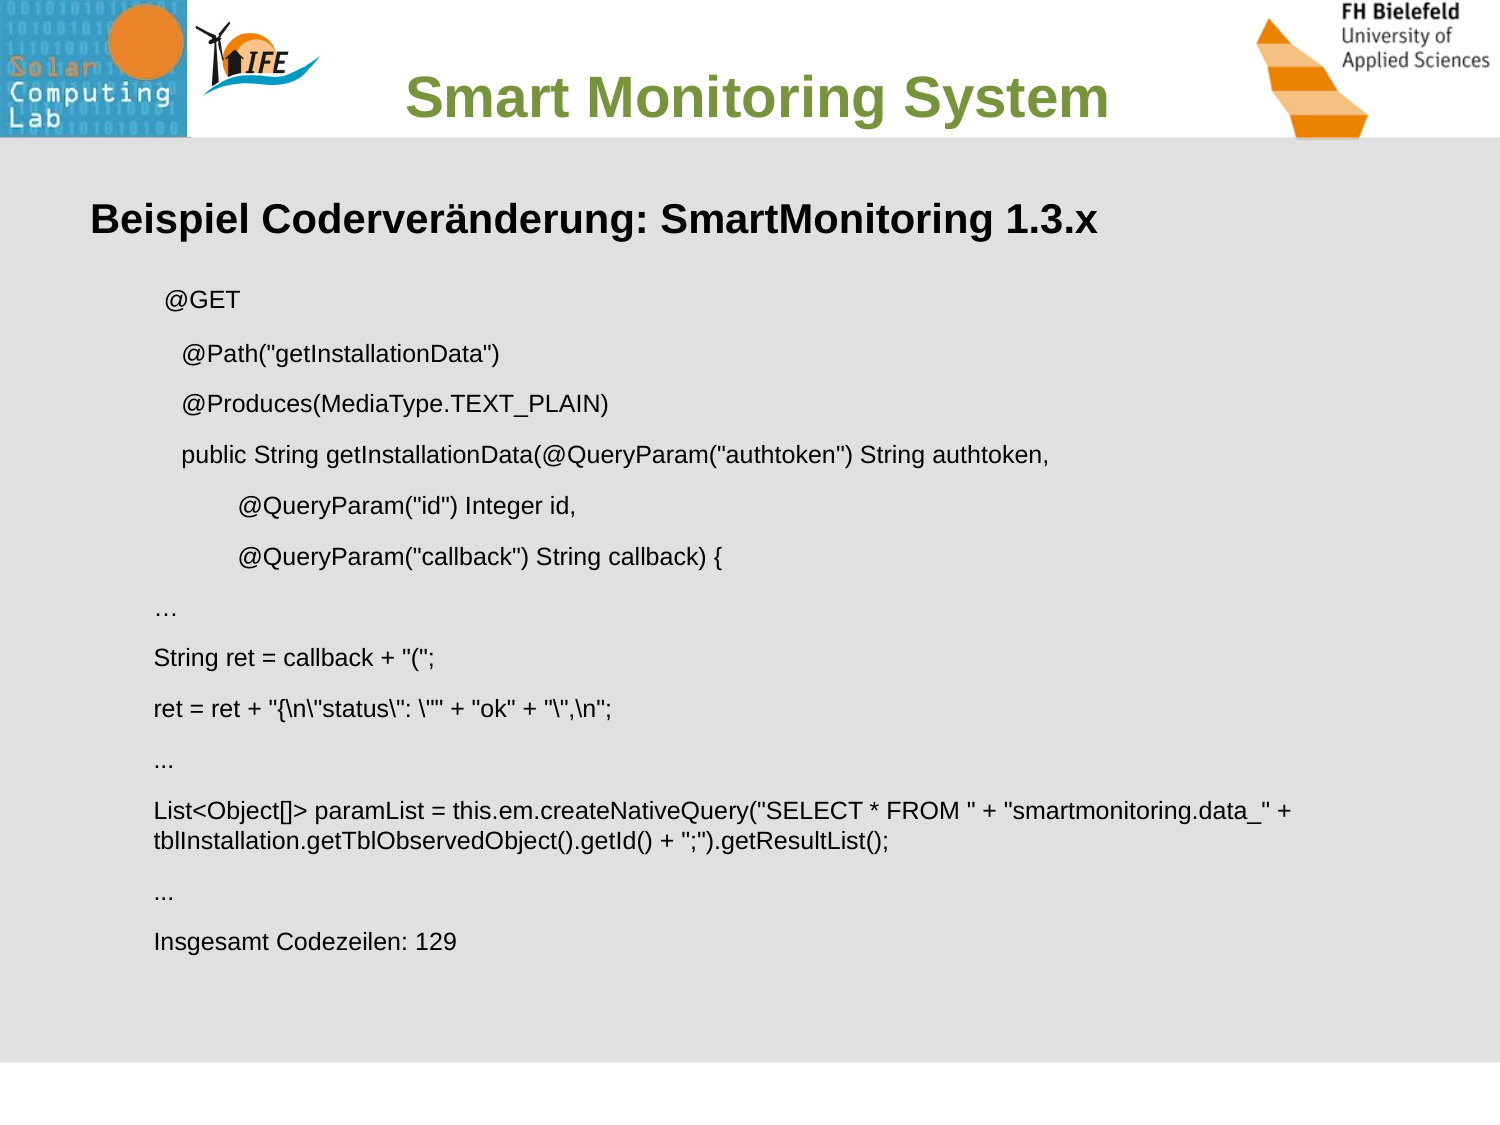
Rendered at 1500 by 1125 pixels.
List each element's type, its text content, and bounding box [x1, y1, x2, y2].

picture [0, 0, 325, 138]
title Beispiel Coderveränderung: SmartMonitoring 1.3.x [75, 177, 1421, 256]
text_box Smart Monitoring System [329, 51, 1329, 138]
picture [1255, 0, 1500, 137]
list @GET @Path("getInstallationData") @Produces(MediaType.TEXT_PLAIN) public String getInstallationData(@QueryParam("authtoken") String authtoken, @QueryParam("id") Integer id, @QueryParam("callback") String callback) { … String ret = callback + "("; ret = ret + "{\n\"status\": \"" + "ok" + "\",\n"; ... List<Object[]> paramList = this.em.createNativeQuery("SELECT * FROM " + "smartmonitoring.data_" + tblInstallation.getTblObservedObject().getId() + ";").getResultList(); ... Insgesamt Codezeilen: 129 [75, 256, 1421, 1001]
